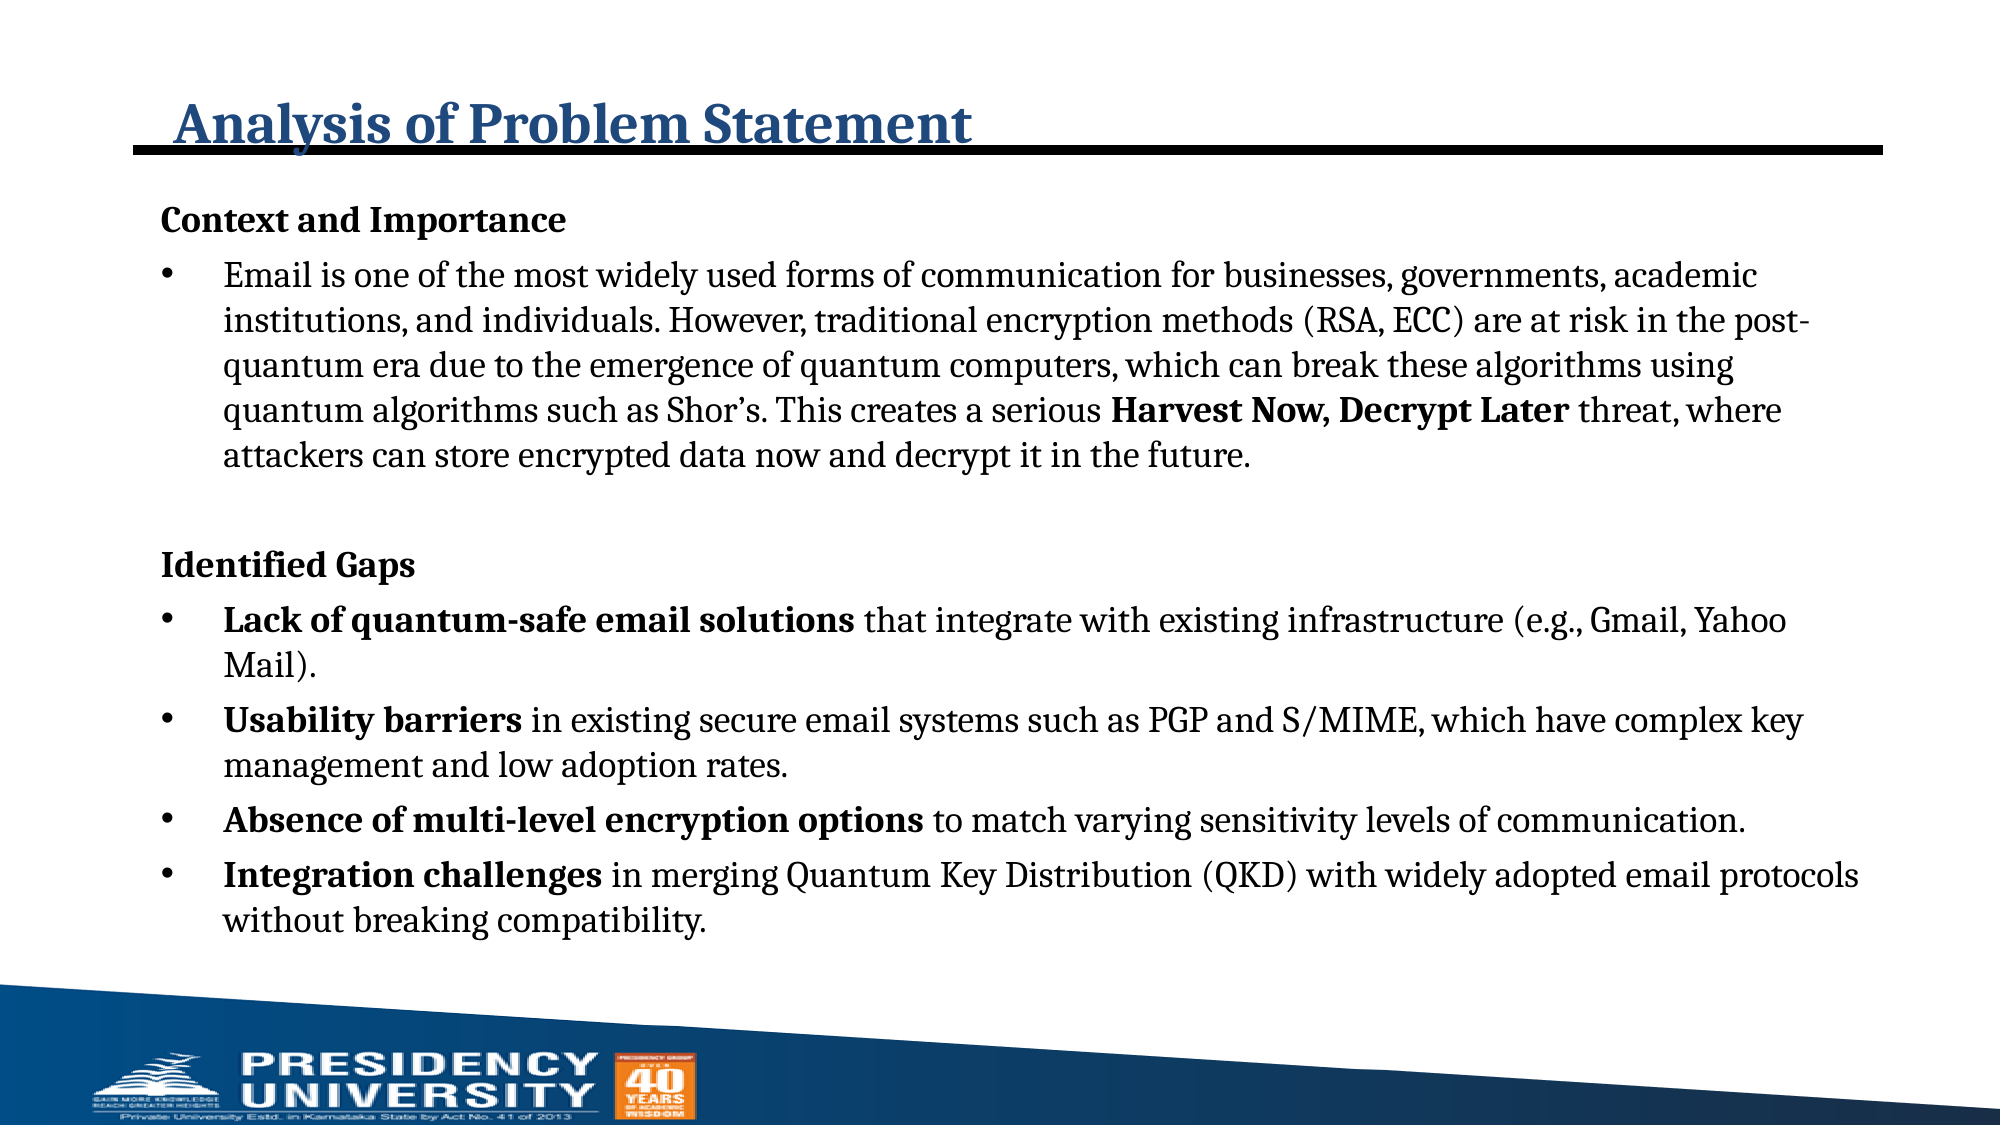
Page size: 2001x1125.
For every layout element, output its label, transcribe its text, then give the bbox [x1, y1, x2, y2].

list Context and Importance Email is one of the most widely used forms of communication for businesses, governments, academic institutions, and individuals. However, traditional encryption methods (RSA, ECC) are at risk in the post-quantum era due to the emergence of quantum computers, which can break these algorithms using quantum algorithms such as Shor’s. This creates a serious Harvest Now, Decrypt Later threat, where attackers can store encrypted data now and decrypt it in the future. Identified Gaps Lack of quantum-safe email solutions that integrate with existing infrastructure (e.g., Gmail, Yahoo Mail). Usability barriers in existing secure email systems such as PGP and S/MIME, which have complex key management and low adoption rates. Absence of multi-level encryption options to match varying sensitivity levels of communication. Integration challenges in merging Quantum Key Distribution (QKD) with widely adopted email protocols without breaking compatibility. [133, 187, 1884, 1000]
picture [0, 982, 2000, 1125]
title Analysis of Problem Statement [133, 45, 1884, 125]
